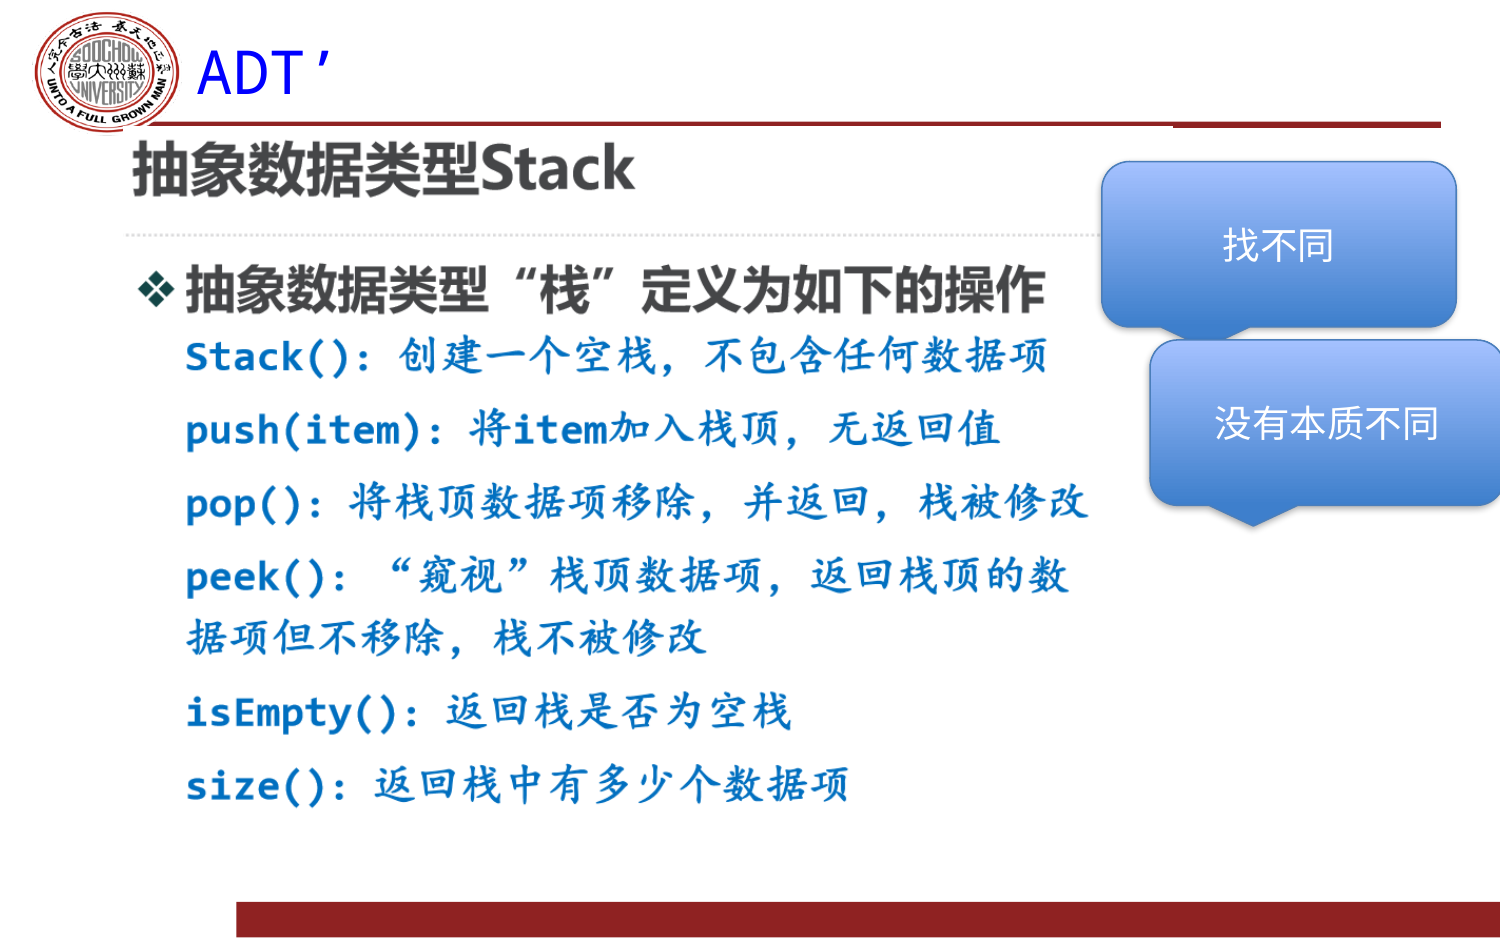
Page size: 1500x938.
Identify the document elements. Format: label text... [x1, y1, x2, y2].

text_box 找不同 [1177, 160, 1458, 338]
text_box 没有本质不同 [1177, 339, 1500, 527]
title ADT’ [181, 25, 1441, 115]
picture [30, 8, 1173, 882]
